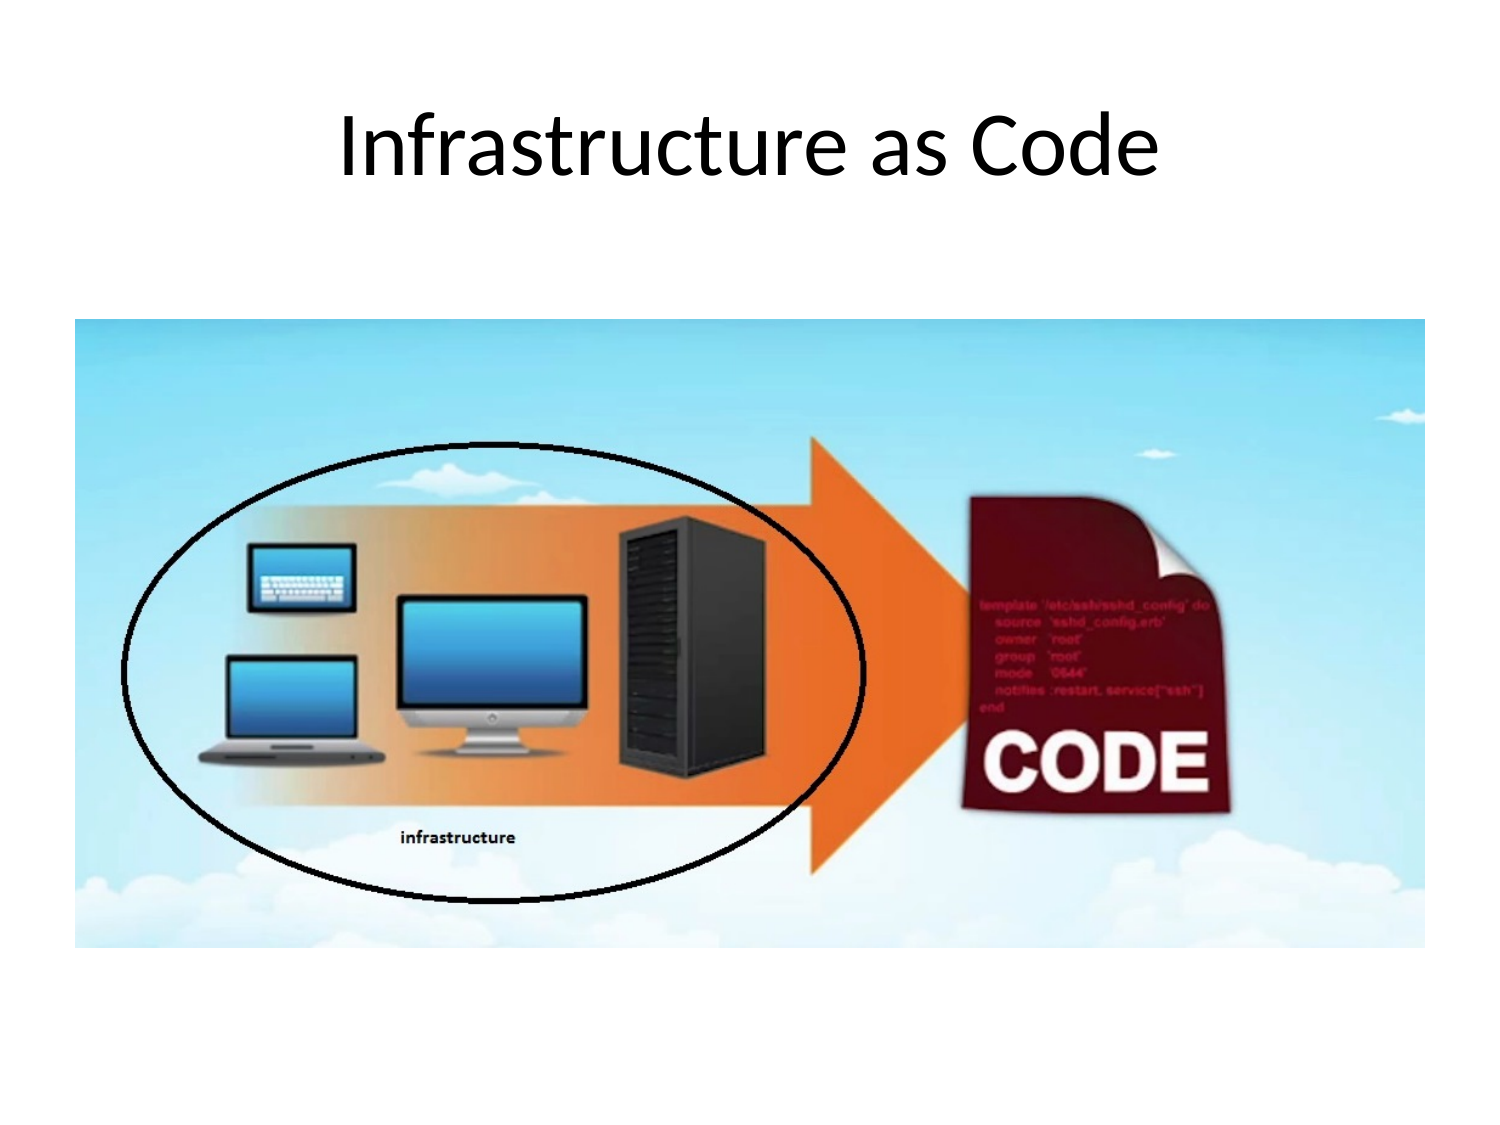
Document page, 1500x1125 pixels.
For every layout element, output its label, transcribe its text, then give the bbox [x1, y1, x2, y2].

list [74, 319, 1426, 948]
title Infrastructure as Code [75, 45, 1425, 233]
